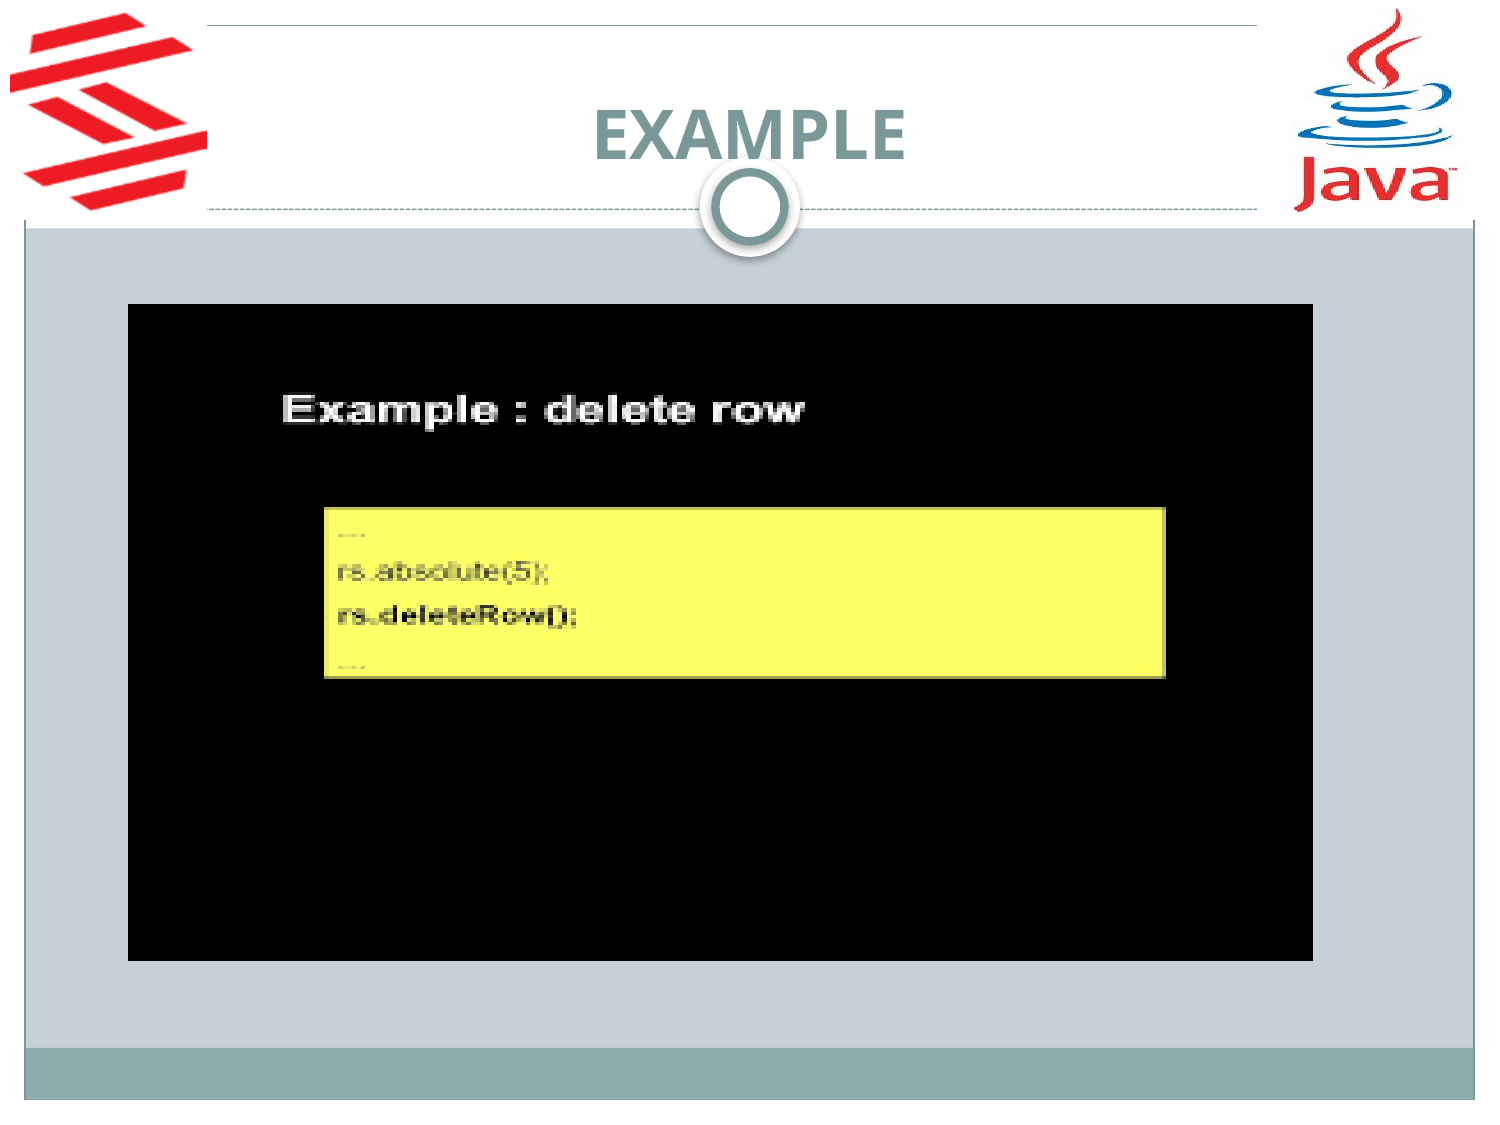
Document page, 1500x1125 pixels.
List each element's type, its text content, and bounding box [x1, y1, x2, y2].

picture [1257, 0, 1483, 221]
title EXAMPLE [213, 19, 1250, 182]
picture [10, 11, 207, 221]
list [128, 304, 1313, 962]
